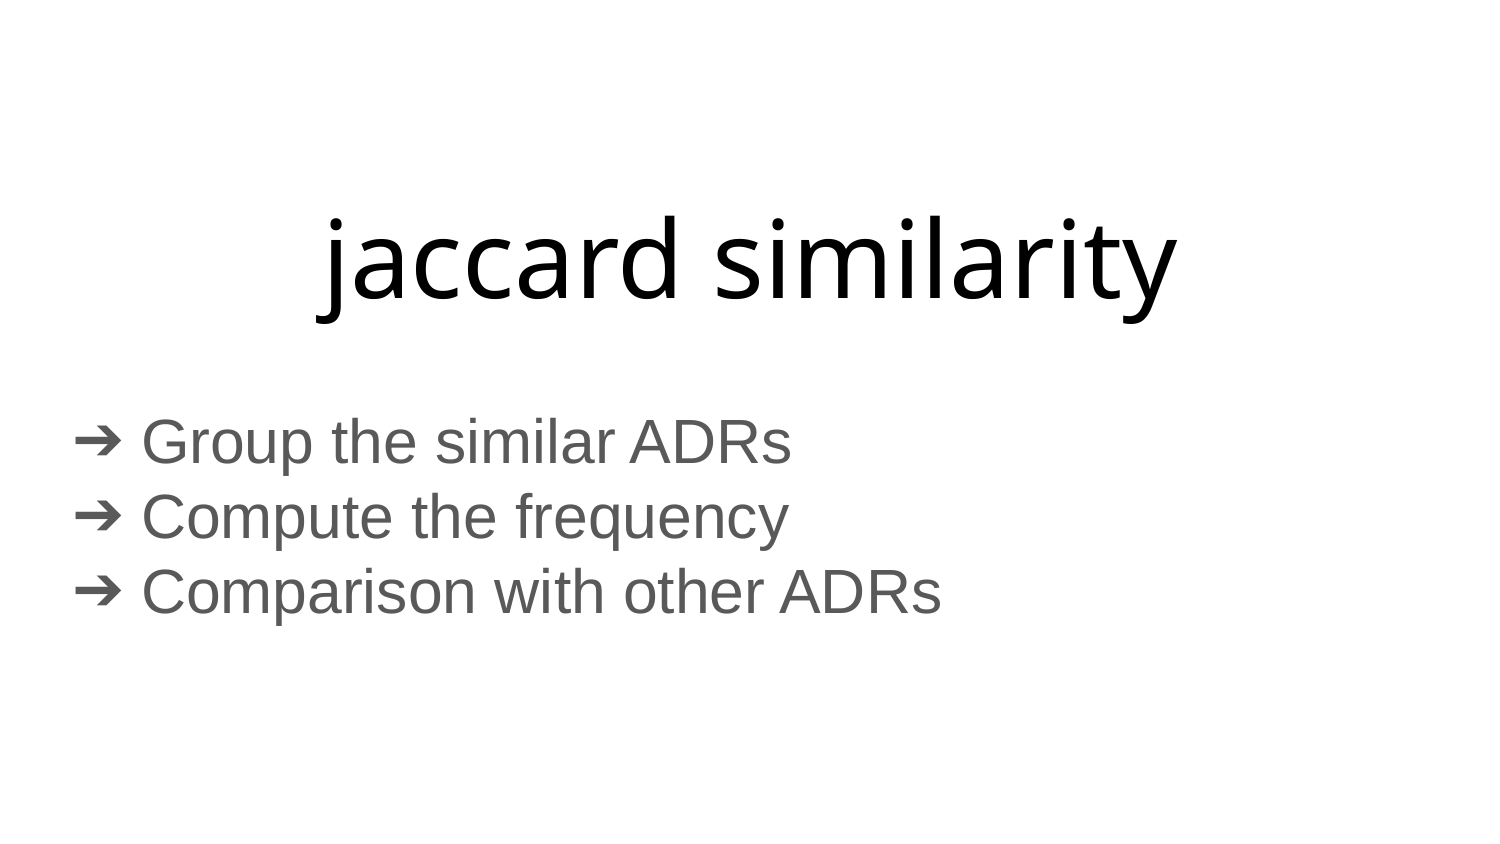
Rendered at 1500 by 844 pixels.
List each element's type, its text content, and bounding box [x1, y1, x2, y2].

title jaccard similarity [51, 122, 1449, 336]
subtitle Group the similar ADRs Compute the frequency Comparison with other ADRs [51, 386, 1449, 742]
